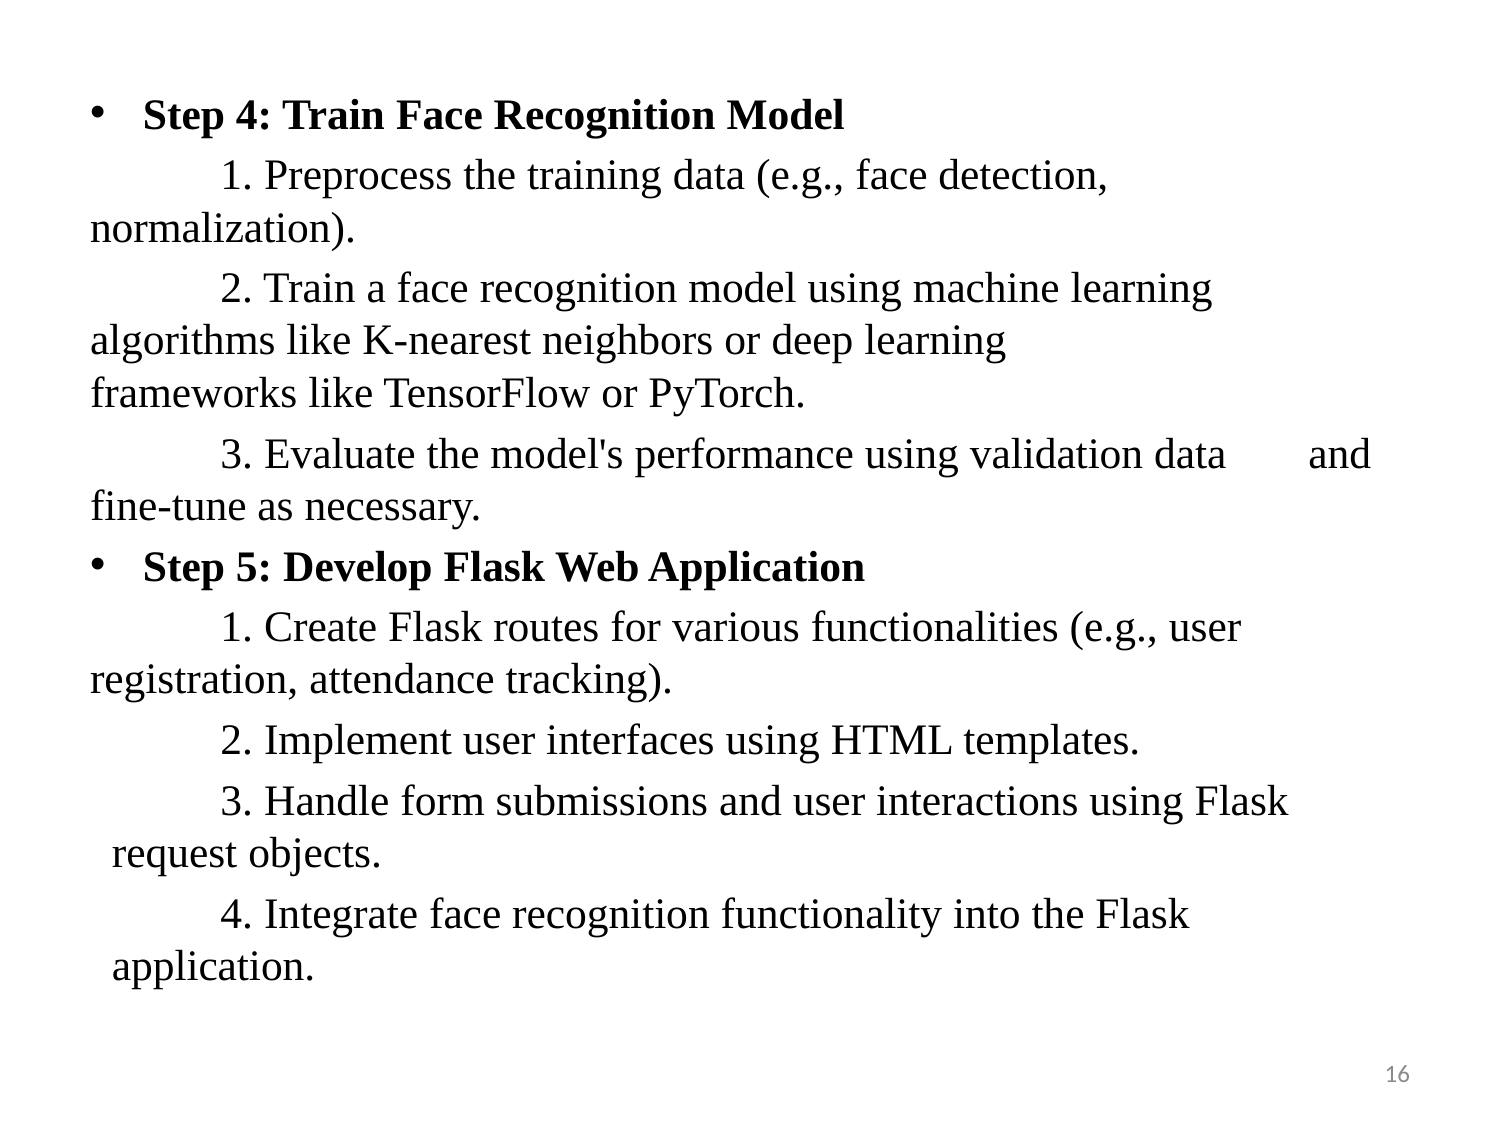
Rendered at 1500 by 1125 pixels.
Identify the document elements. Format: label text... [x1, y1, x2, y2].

list Step 4: Train Face Recognition Model 1. Preprocess the training data (e.g., face detection, normalization). 2. Train a face recognition model using machine learning algorithms like K-nearest neighbors or deep learning frameworks like TensorFlow or PyTorch. 3. Evaluate the model's performance using validation data and fine-tune as necessary. Step 5: Develop Flask Web Application 1. Create Flask routes for various functionalities (e.g., user registration, attendance tracking). 2. Implement user interfaces using HTML templates. 3. Handle form submissions and user interactions using Flask request objects. 4. Integrate face recognition functionality into the Flask application. [75, 78, 1425, 1005]
slide_number 16 [1074, 1042, 1425, 1103]
